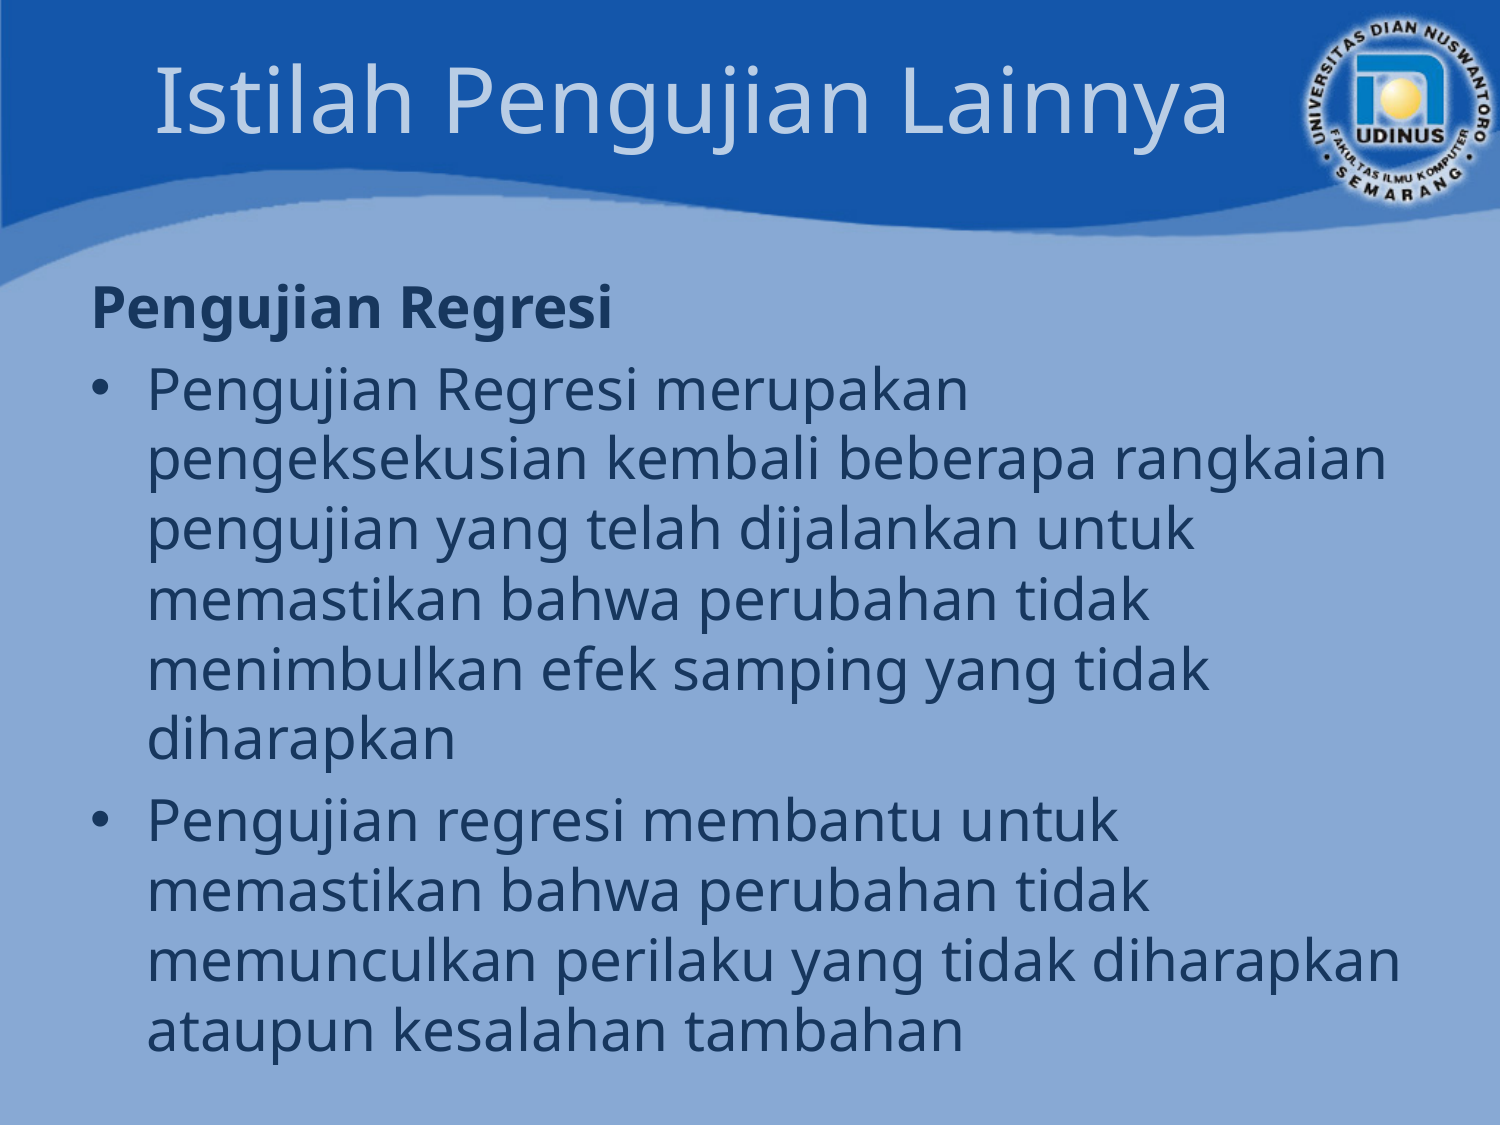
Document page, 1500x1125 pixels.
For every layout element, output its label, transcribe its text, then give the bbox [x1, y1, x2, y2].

picture [0, 0, 1500, 1125]
title Istilah Pengujian Lainnya [62, 2, 1325, 191]
list Pengujian Regresi Pengujian Regresi merupakan pengeksekusian kembali beberapa rangkaian pengujian yang telah dijalankan untuk memastikan bahwa perubahan tidak menimbulkan efek samping yang tidak diharapkan Pengujian regresi membantu untuk memastikan bahwa perubahan tidak memunculkan perilaku yang tidak diharapkan ataupun kesalahan tambahan [75, 262, 1425, 1005]
